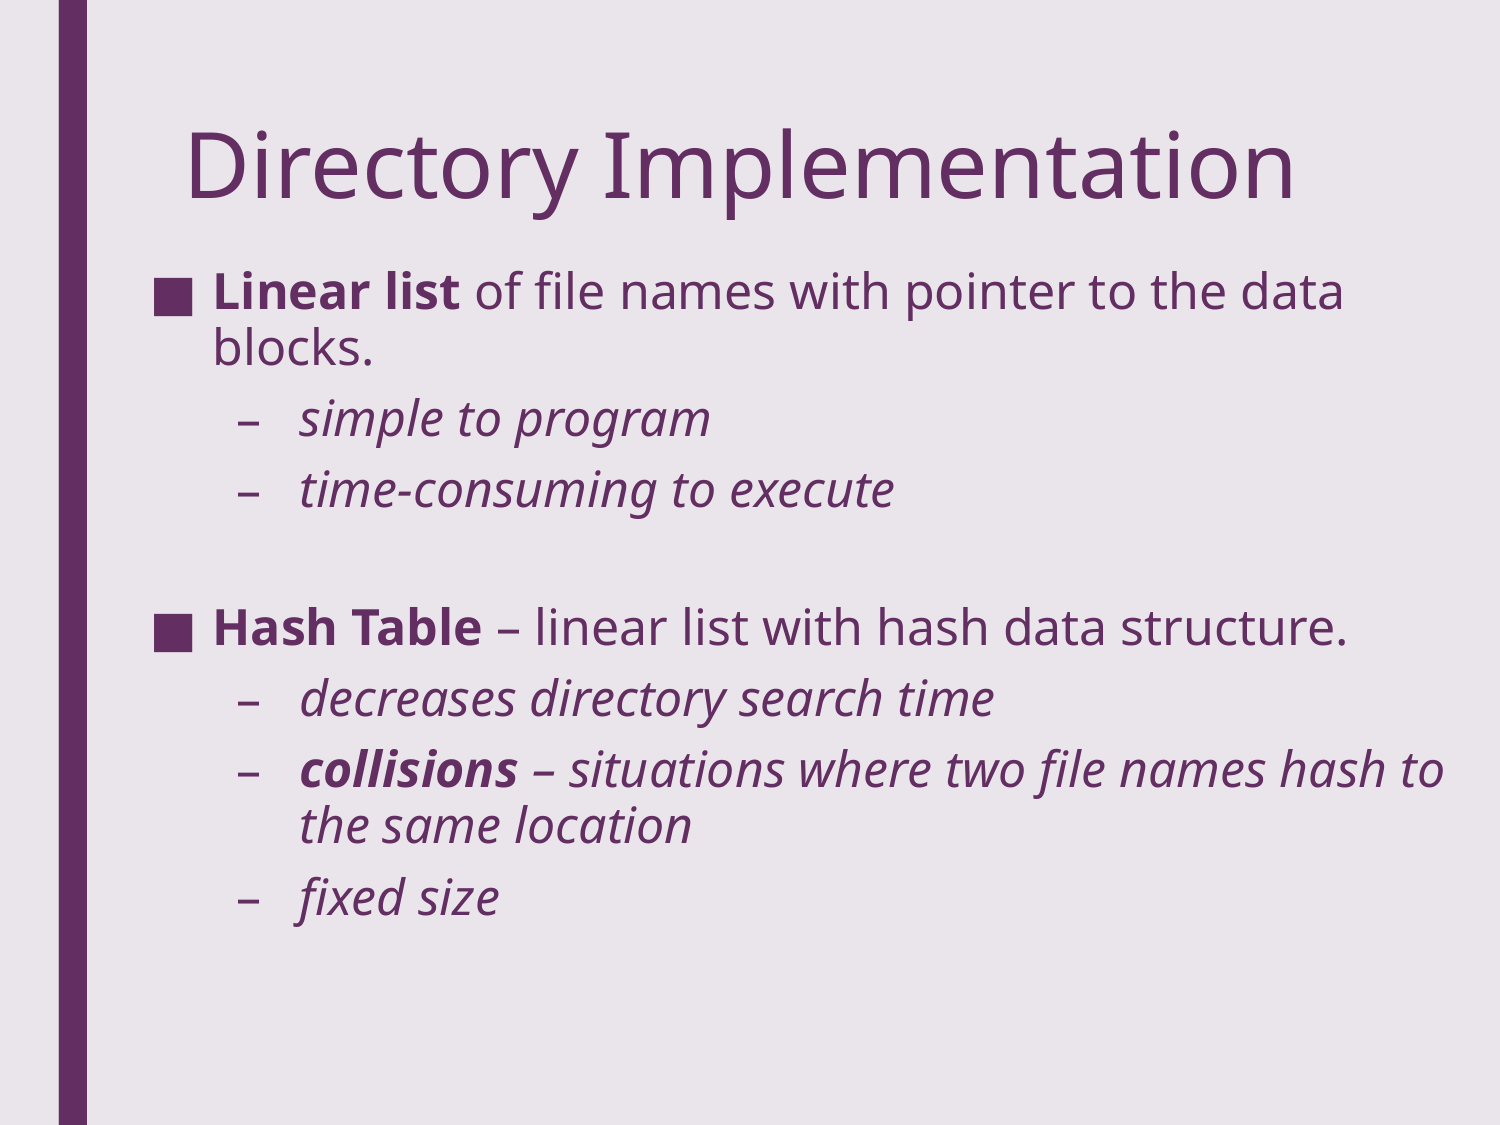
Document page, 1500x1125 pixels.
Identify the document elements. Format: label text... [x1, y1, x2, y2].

list Linear list of file names with pointer to the data blocks. simple to program time-consuming to execute Hash Table – linear list with hash data structure. decreases directory search time collisions – situations where two file names hash to the same location fixed size [134, 256, 1469, 845]
title Directory Implementation [168, 112, 1351, 256]
